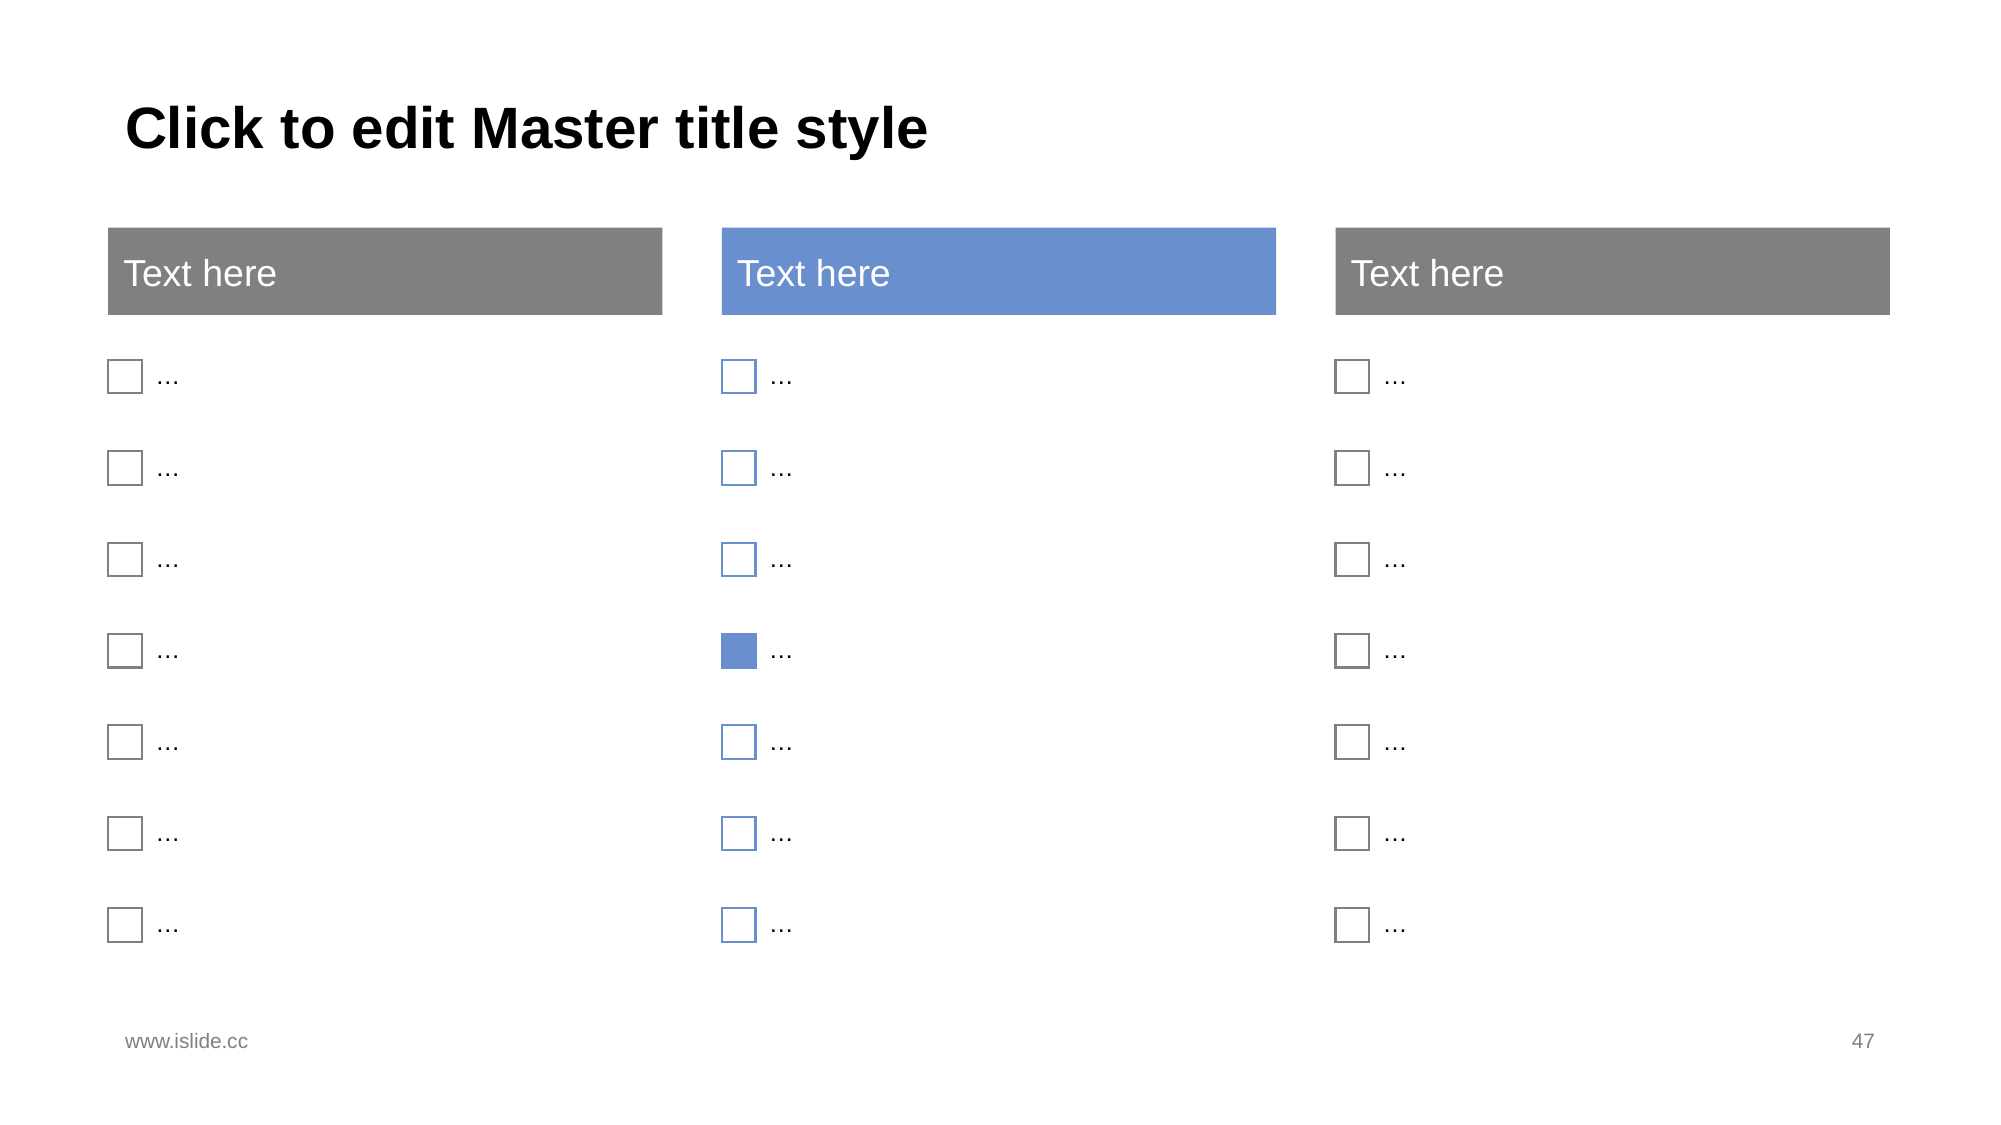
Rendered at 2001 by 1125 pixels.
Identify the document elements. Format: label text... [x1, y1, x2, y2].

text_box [108, 227, 1890, 965]
title Click to edit Master title style [109, 0, 1890, 169]
footer www.islide.cc [109, 1022, 790, 1057]
slide_number 47 [1412, 1022, 1890, 1057]
